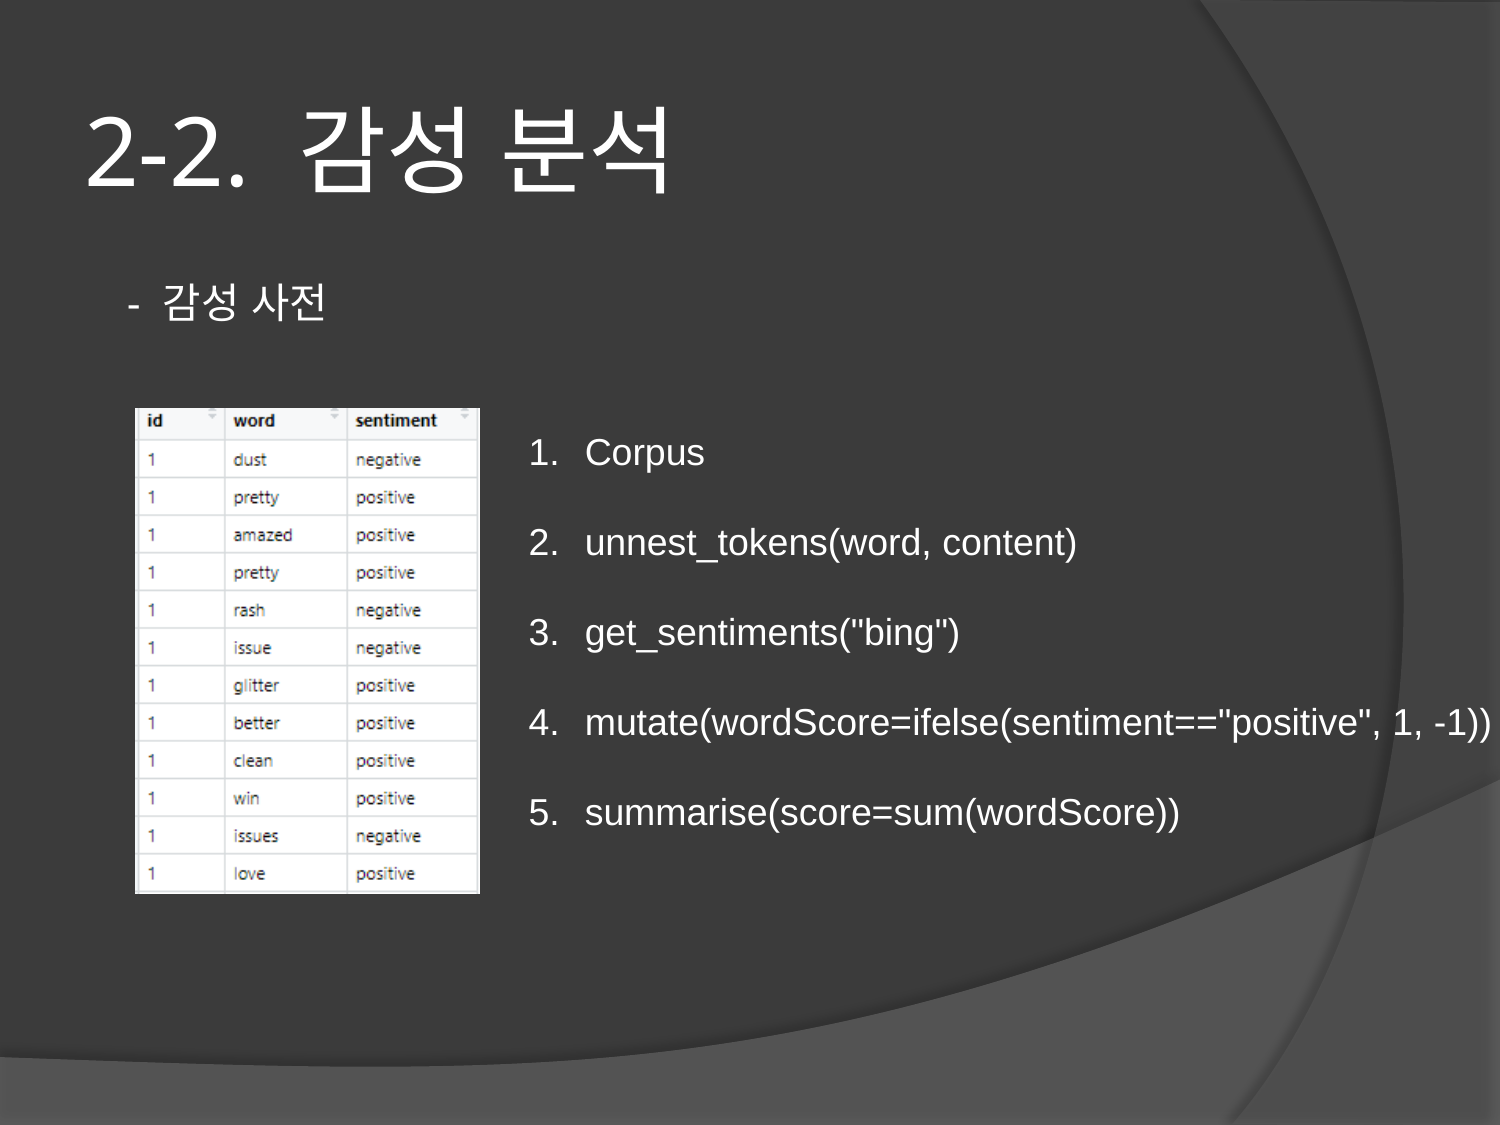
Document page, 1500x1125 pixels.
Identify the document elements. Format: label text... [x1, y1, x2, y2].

picture [135, 408, 480, 894]
text_box - 감성 사전 [112, 269, 880, 335]
text_box Corpus unnest_tokens(word, content) get_sentiments("bing") mutate(wordScore=ifelse(sentiment=="positive", 1, -1)) summarise(score=sum(wordScore)) [513, 420, 1500, 841]
title 2-2. 감성 분석 [76, 54, 1302, 243]
